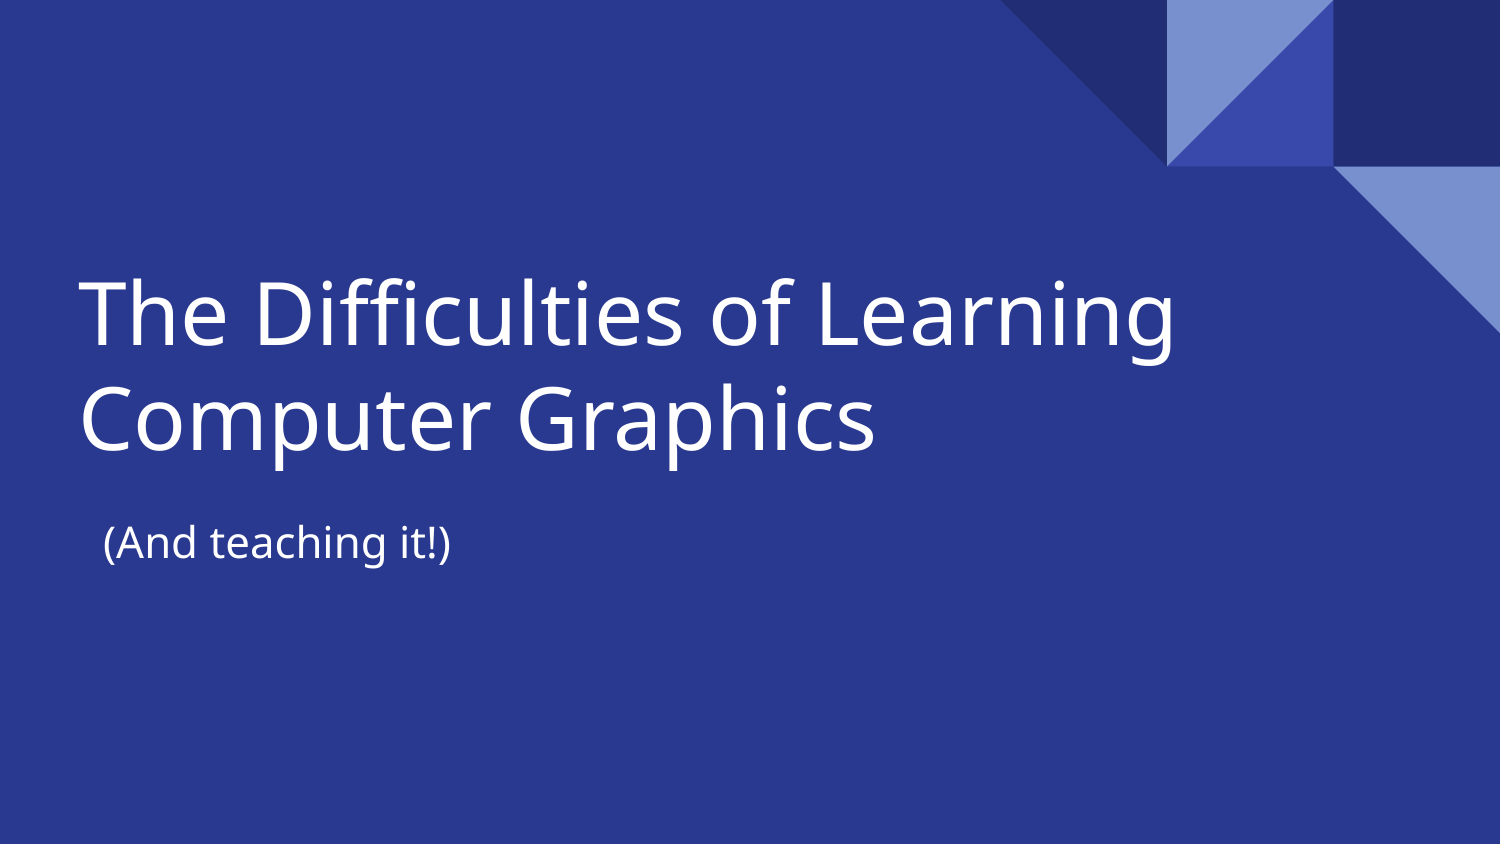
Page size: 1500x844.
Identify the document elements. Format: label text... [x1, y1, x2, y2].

title The Difficulties of Learning Computer Graphics [63, 345, 1412, 484]
subtitle (And teaching it!) [88, 499, 1437, 571]
